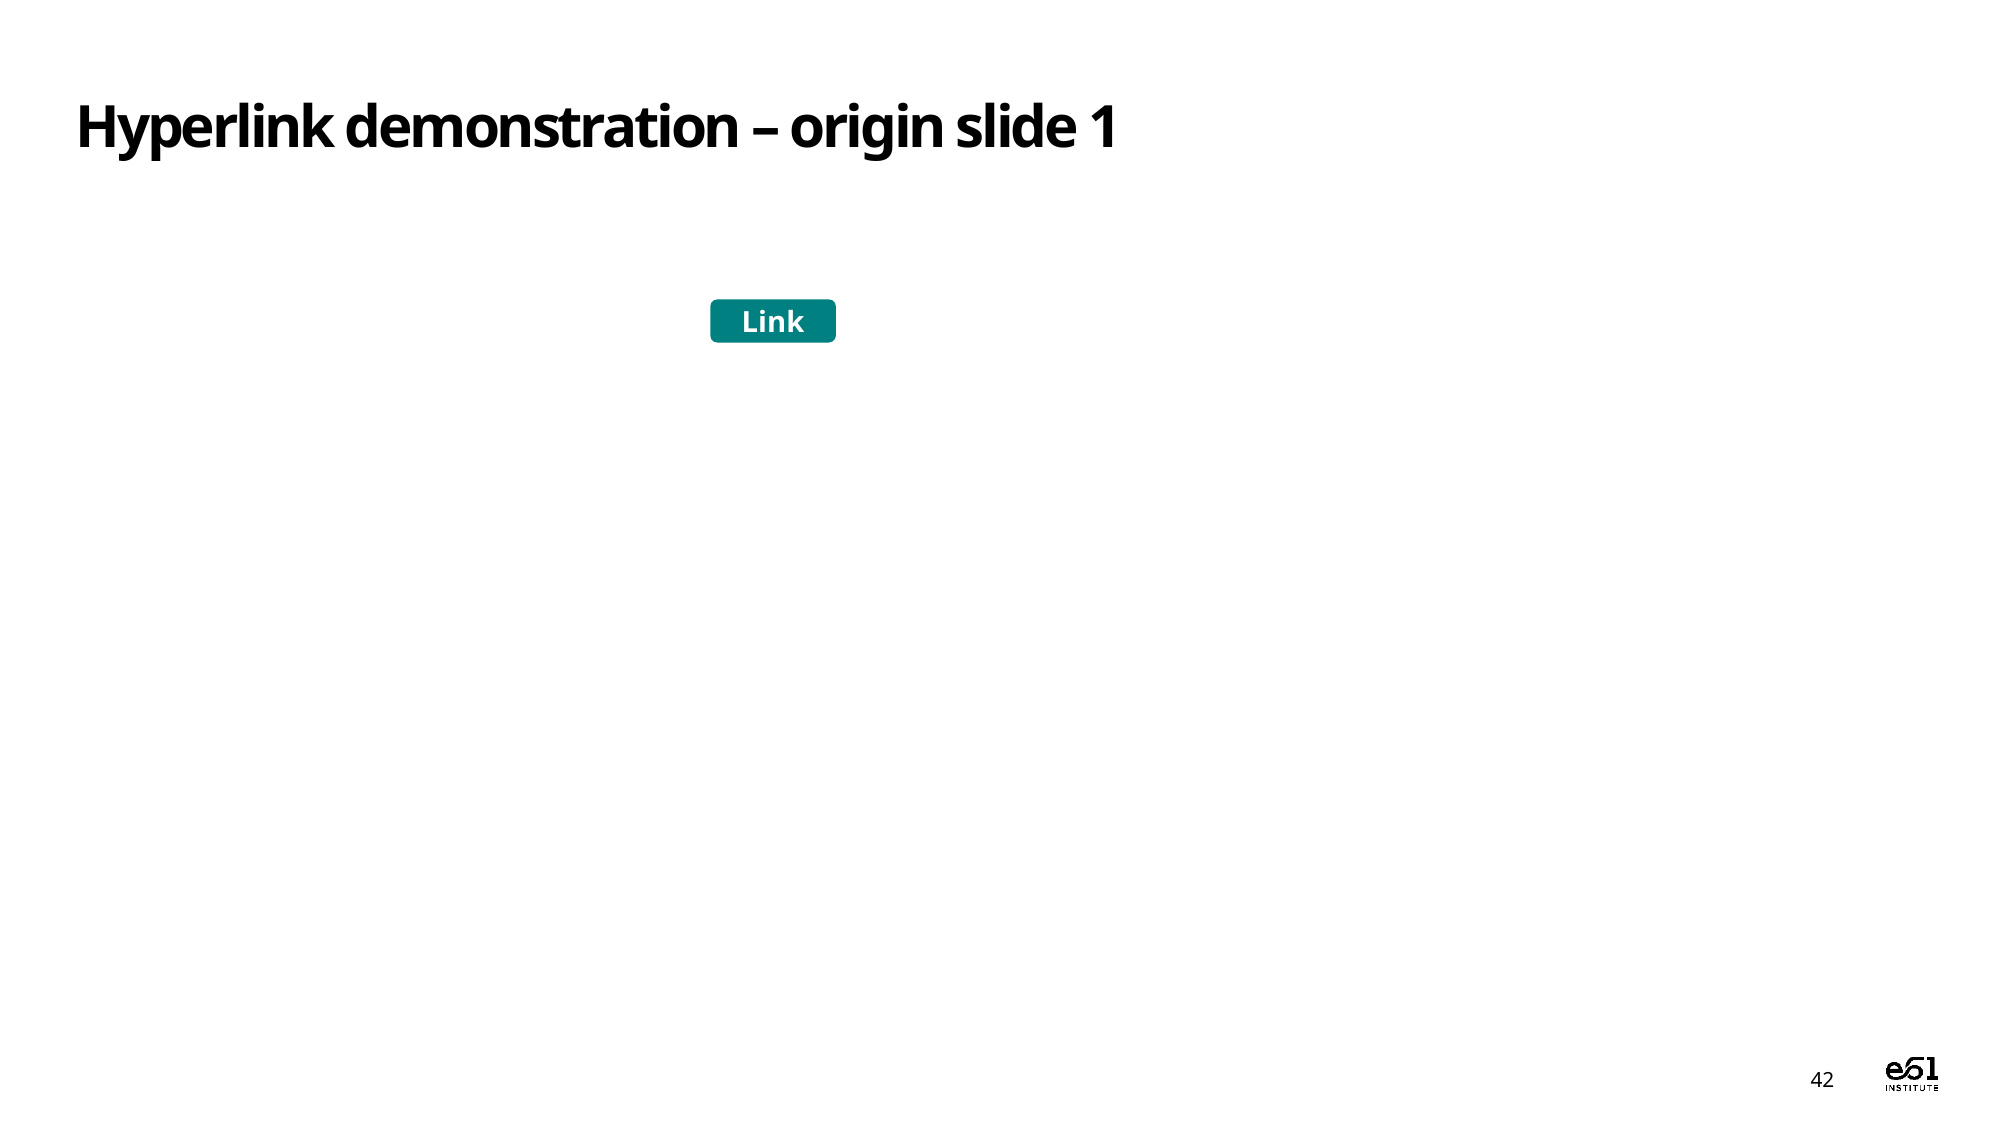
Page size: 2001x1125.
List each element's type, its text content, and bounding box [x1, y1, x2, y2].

text_box Link [709, 298, 837, 344]
slide_number 42 [1795, 1050, 1888, 1095]
title Hyperlink demonstration – origin slide 1 [60, 95, 1941, 211]
picture [1883, 1048, 1941, 1096]
